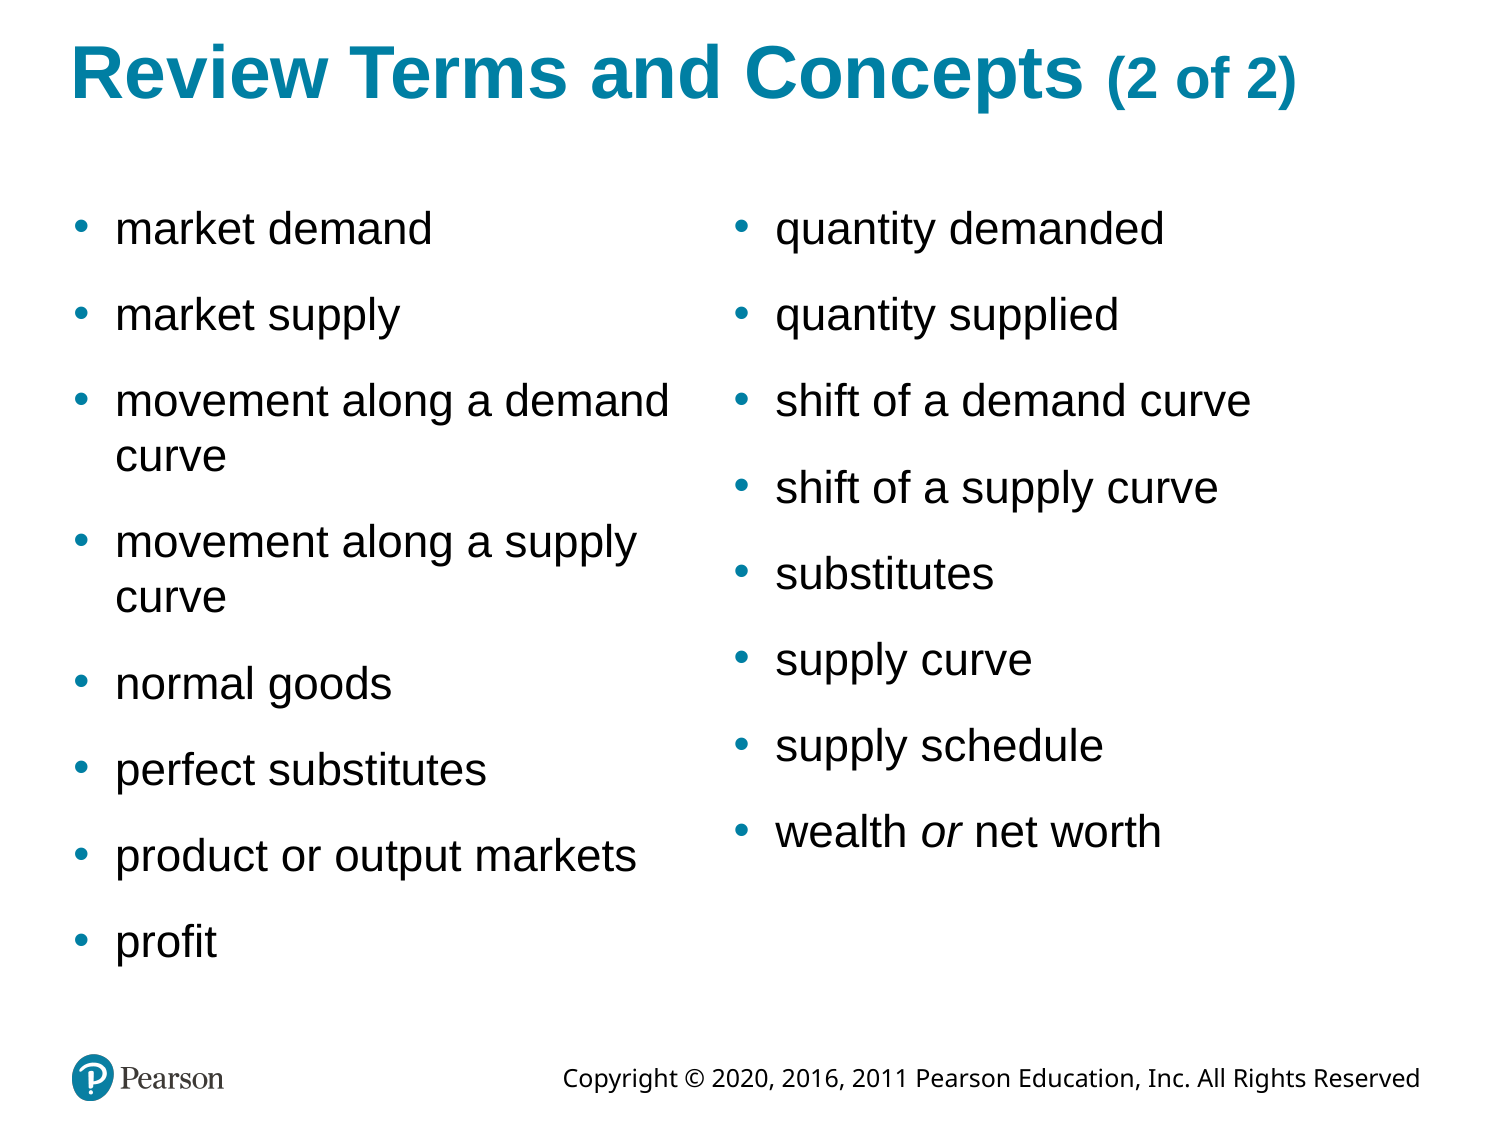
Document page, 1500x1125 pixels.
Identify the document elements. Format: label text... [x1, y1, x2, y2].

picture [72, 1087, 83, 1101]
list market demand market supply movement along a demand curve movement along a supply curve normal goods perfect substitutes product or output markets profit quantity demanded quantity supplied shift of a demand curve shift of a supply curve substitutes supply curve supply schedule wealth or net worth [58, 183, 1409, 991]
title Review Terms and Concepts (2 of 2) [55, 0, 1406, 129]
picture [72, 1054, 88, 1070]
picture [98, 1054, 224, 1101]
picture [80, 1063, 106, 1088]
